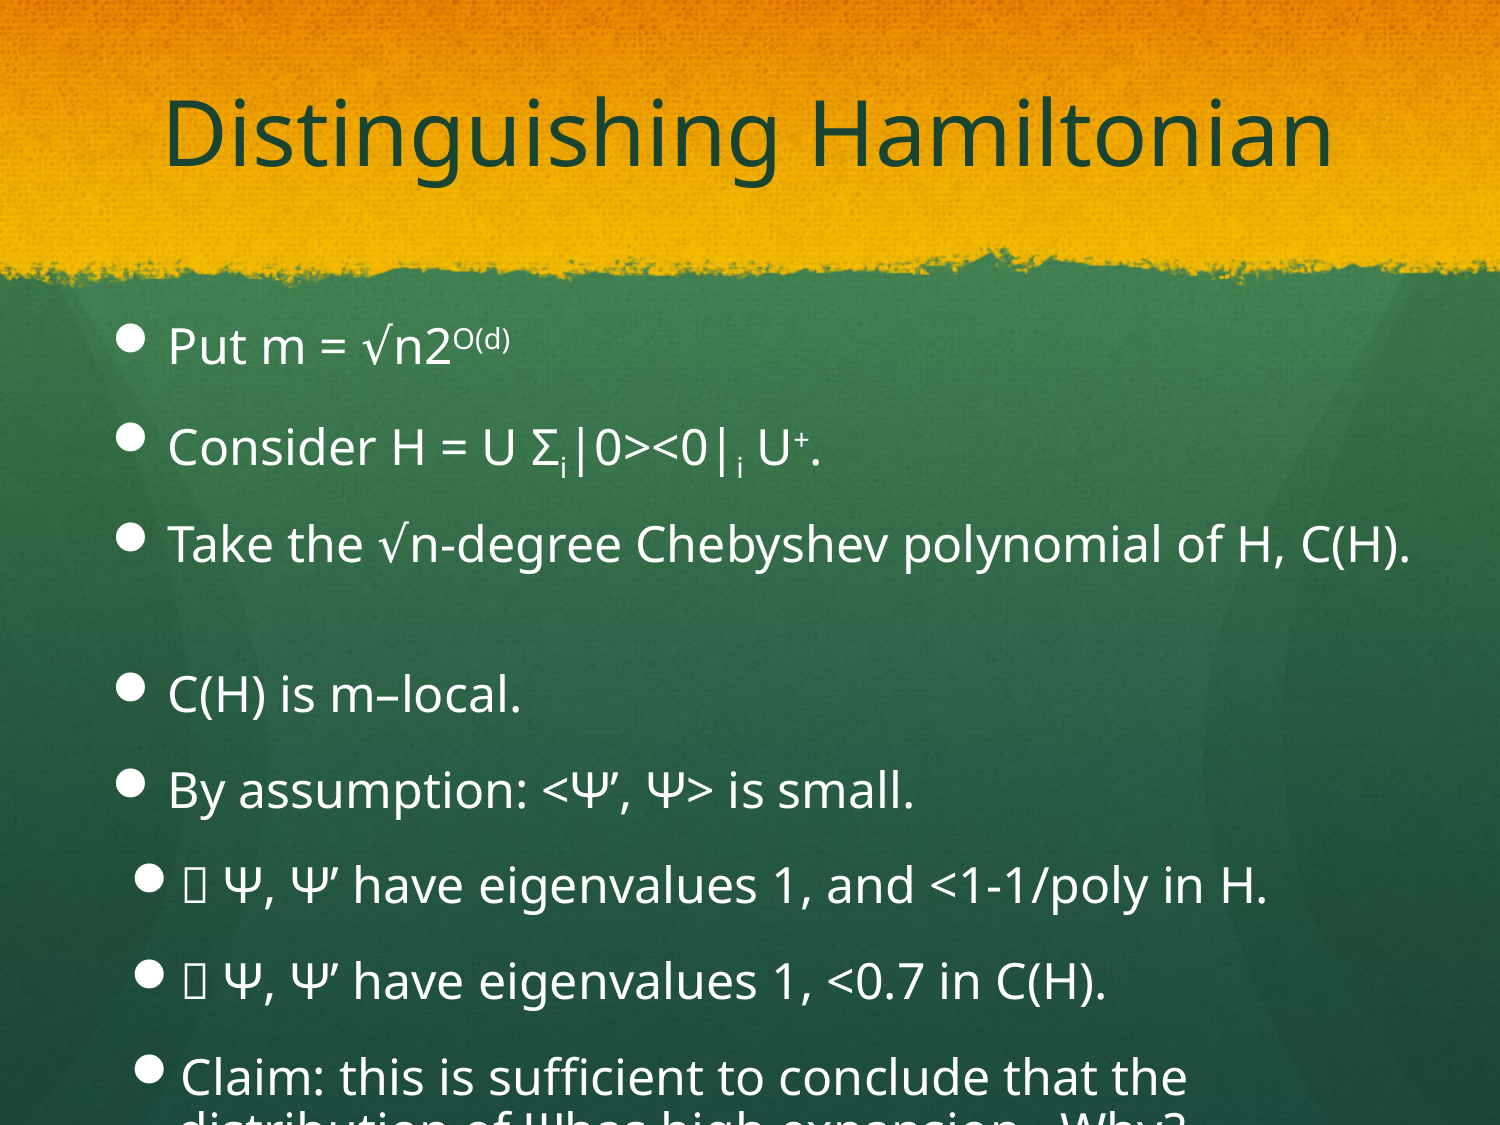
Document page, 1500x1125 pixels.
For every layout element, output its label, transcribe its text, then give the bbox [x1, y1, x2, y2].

list Put m = √n2O(d) Consider H = U Σi|0><0|i U+. Take the √n-degree Chebyshev polynomial of H, C(H). C(H) is m–local. By assumption: <Ψ’, Ψ> is small.  Ψ, Ψ’ have eigenvalues 1, and <1-1/poly in H.  Ψ, Ψ’ have eigenvalues 1, <0.7 in C(H). Claim: this is sufficient to conclude that the distribution of Ψhas high expansion. Why? [96, 313, 1438, 1068]
picture [0, 0, 1500, 1125]
title Distinguishing Hamiltonian [125, 12, 1375, 246]
